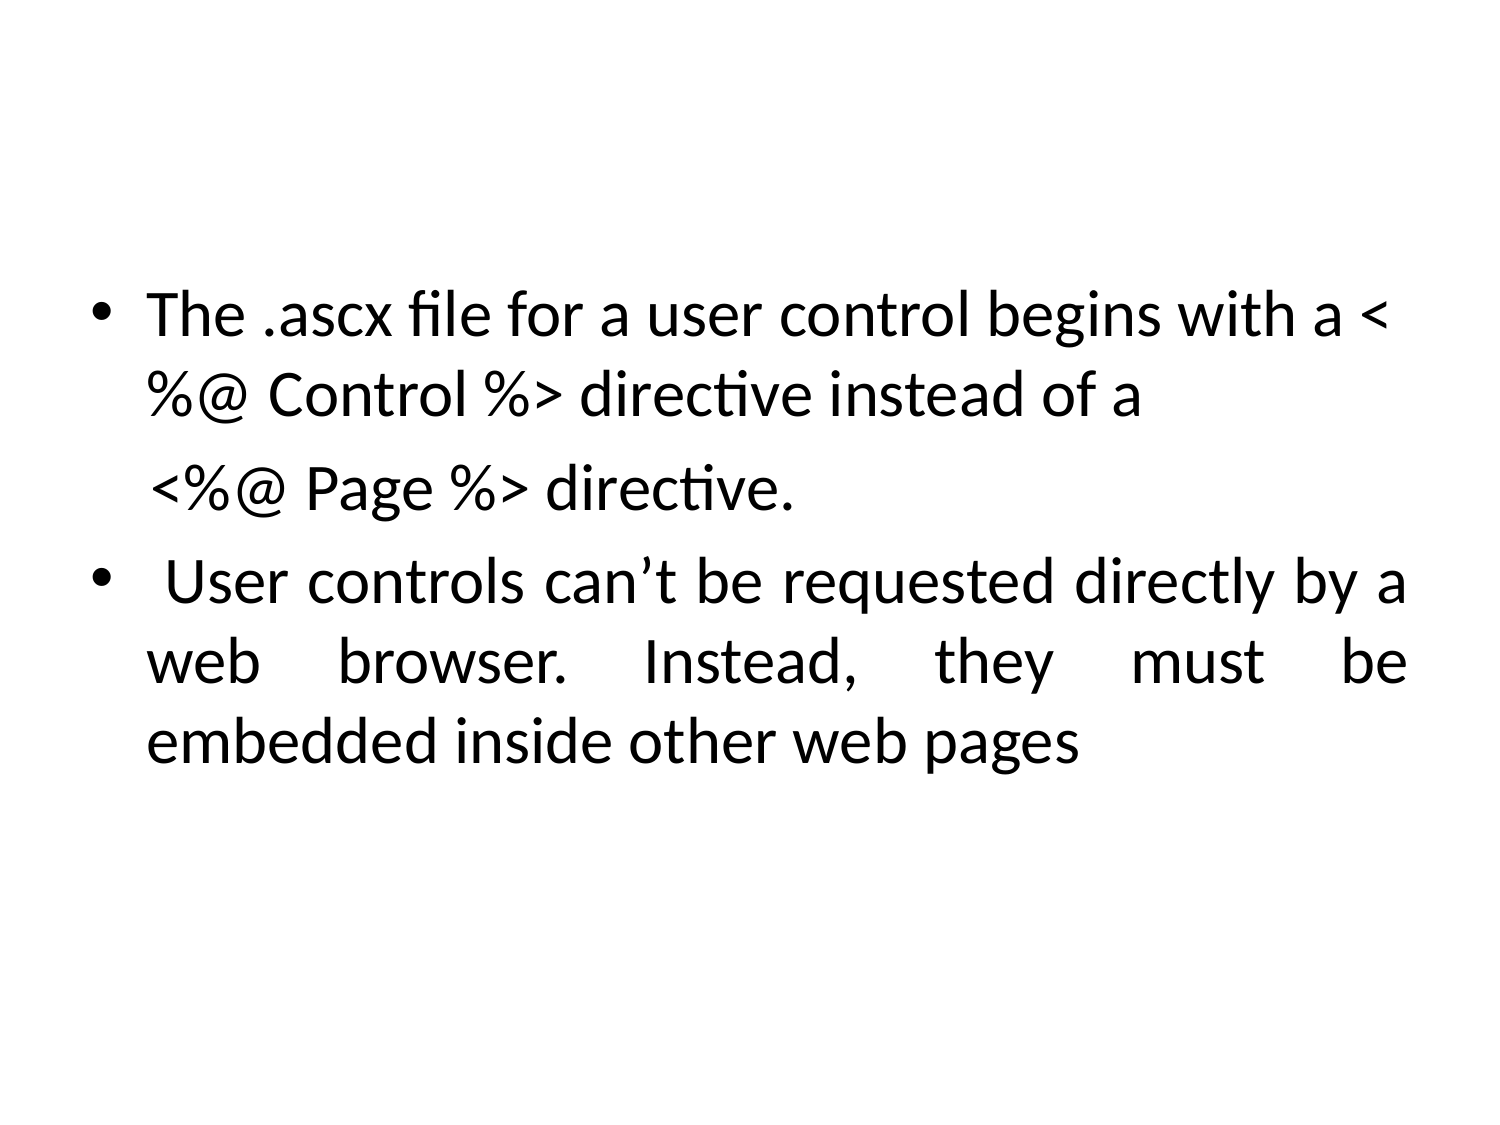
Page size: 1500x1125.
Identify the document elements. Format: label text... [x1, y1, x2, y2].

list The .ascx file for a user control begins with a <%@ Control %> directive instead of a <%@ Page %> directive. User controls can’t be requested directly by a web browser. Instead, they must be embedded inside other web pages [75, 262, 1425, 1005]
